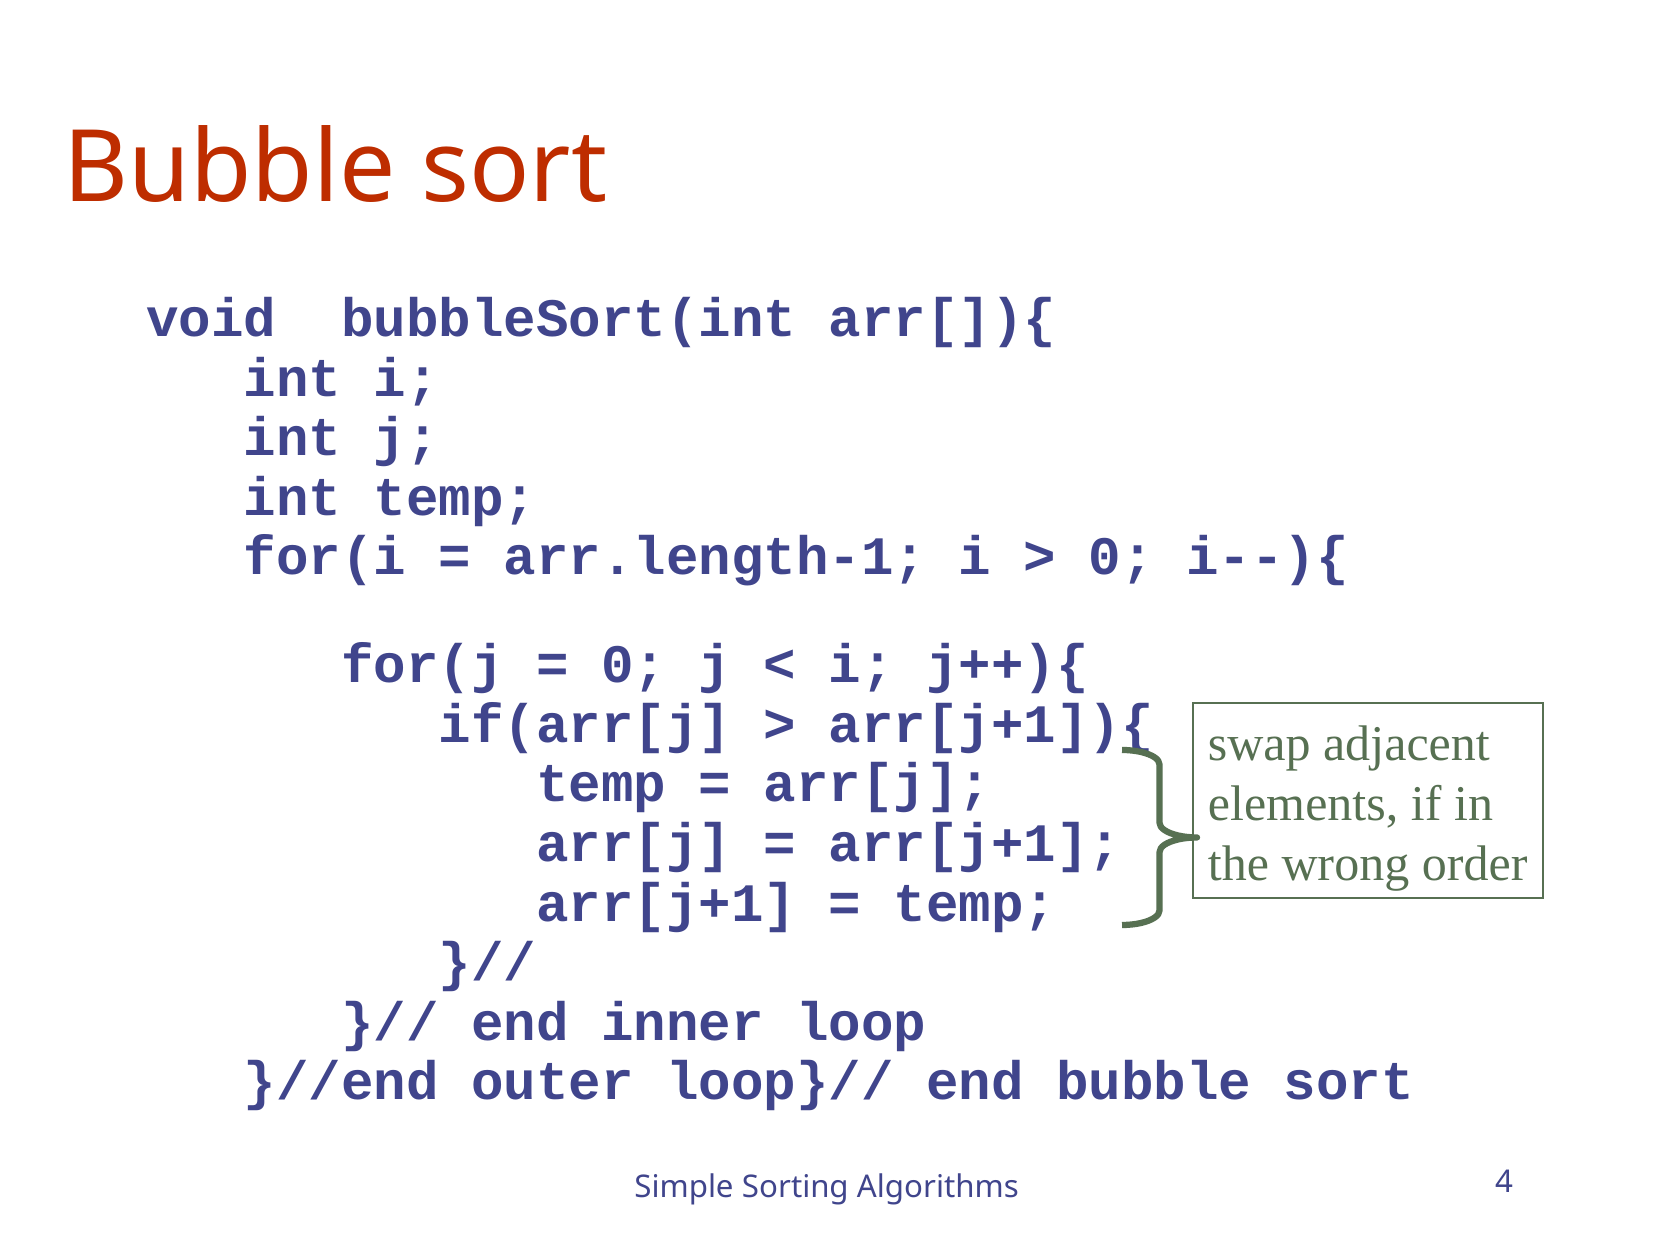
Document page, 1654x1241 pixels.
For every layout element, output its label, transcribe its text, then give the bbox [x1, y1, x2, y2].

text_box [1122, 750, 1192, 925]
list void bubbleSort(int arr[]){ int i; int j; int temp; for(i = arr.length-1; i > 0; i--){ for(j = 0; j < i; j++){ if(arr[j] > arr[j+1]){ temp = arr[j]; arr[j] = arr[j+1]; arr[j+1] = temp; }// }// end inner loop }//end outer loop}// end bubble sort [129, 289, 1536, 1034]
title Bubble sort [46, 54, 1595, 231]
slide_number 4 [1184, 1129, 1530, 1213]
footer Simple Sorting Algorithms [564, 1129, 1089, 1213]
text_box swap adjacent elements, if in the wrong order [1192, 702, 1543, 898]
